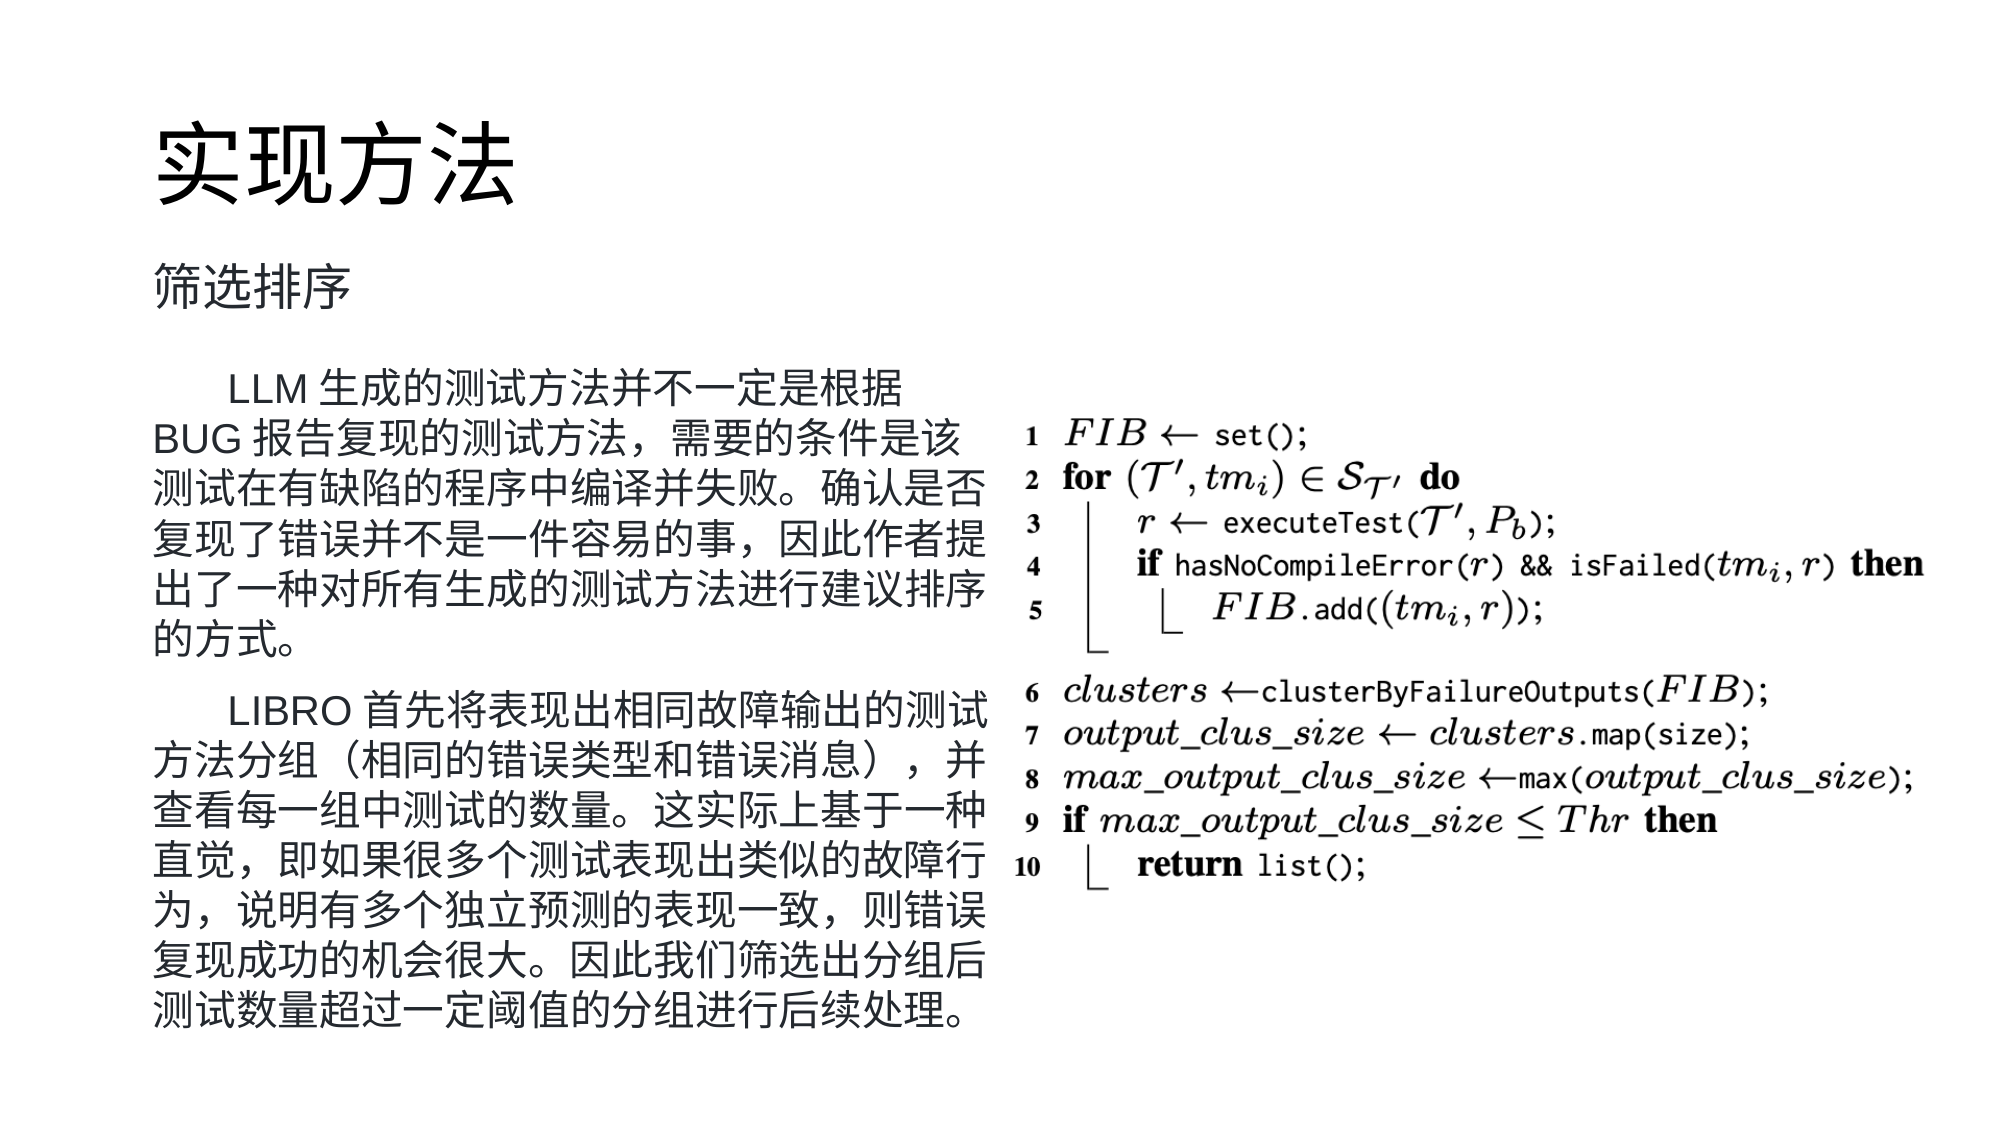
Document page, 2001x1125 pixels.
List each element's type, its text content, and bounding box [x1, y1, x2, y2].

title 实现方法 [137, 59, 1863, 254]
picture [1015, 415, 1958, 905]
list 筛选排序 [137, 254, 1863, 339]
text_box LLM生成的测试方法并不一定是根据BUG报告复现的测试方法，需要的条件是该测试在有缺陷的程序中编译并失败。确认是否复现了错误并不是一件容易的事，因此作者提出了一种对所有生成的测试方法进行建议排序的方式。 LIBRO首先将表现出相同故障输出的测试方法分组（相同的错误类型和错误消息），并查看每一组中测试的数量。这实际上基于一种直觉，即如果很多个测试表现出类似的故障行为，说明有多个独立预测的表现一致，则错误复现成功的机会很大。因此我们筛选出分组后测试数量超过一定阈值的分组进行后续处理。 [137, 354, 1016, 1125]
